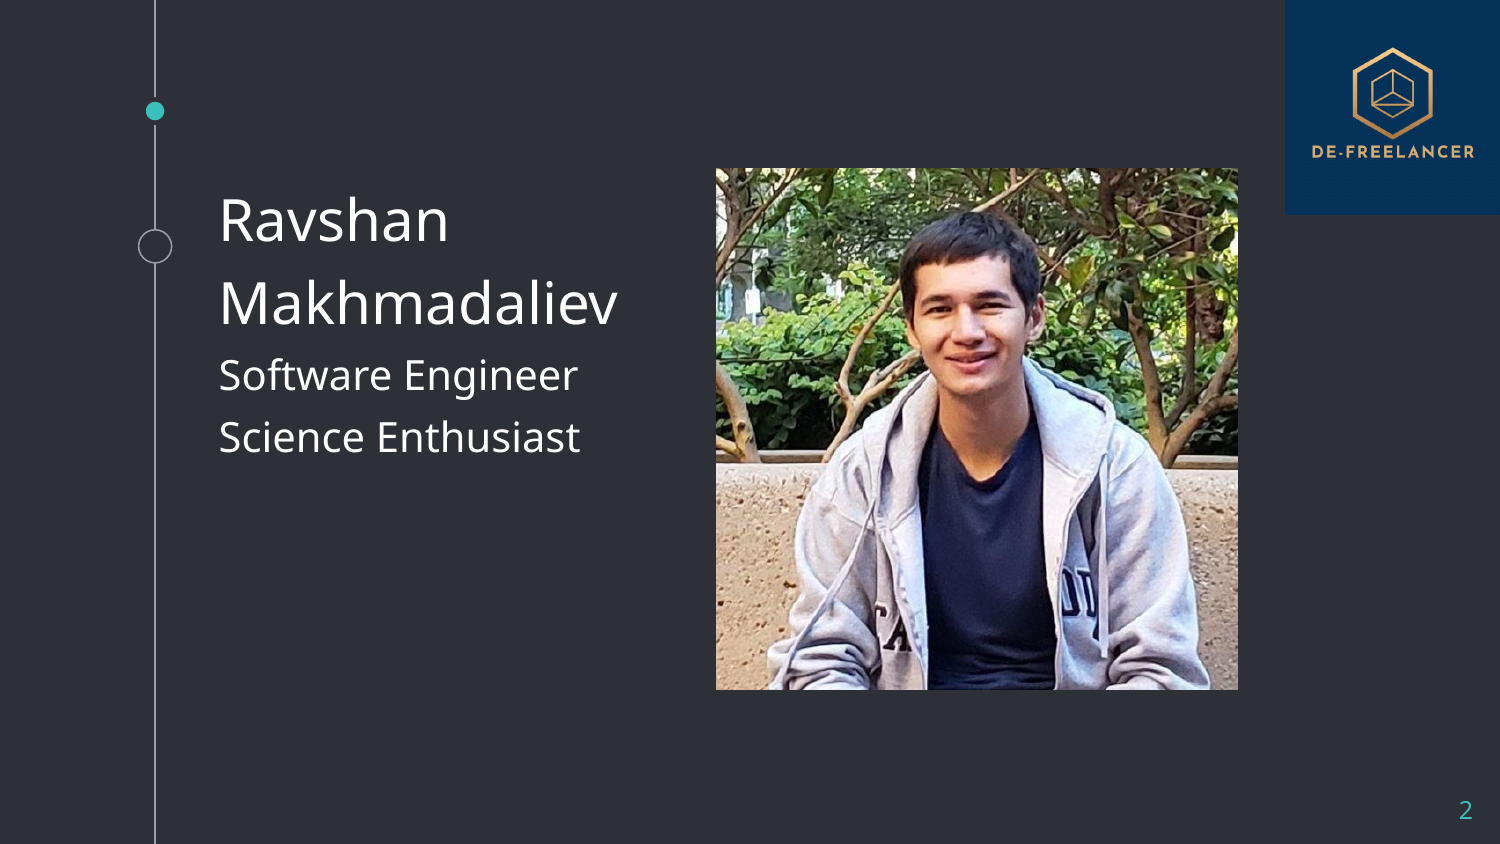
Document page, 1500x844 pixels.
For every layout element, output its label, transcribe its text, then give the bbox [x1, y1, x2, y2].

picture [715, 168, 1238, 690]
picture [1285, 0, 1500, 215]
slide_number 2 [1398, 779, 1489, 832]
list Ravshan Makhmadaliev Software Engineer Science Enthusiast [191, 168, 1317, 780]
